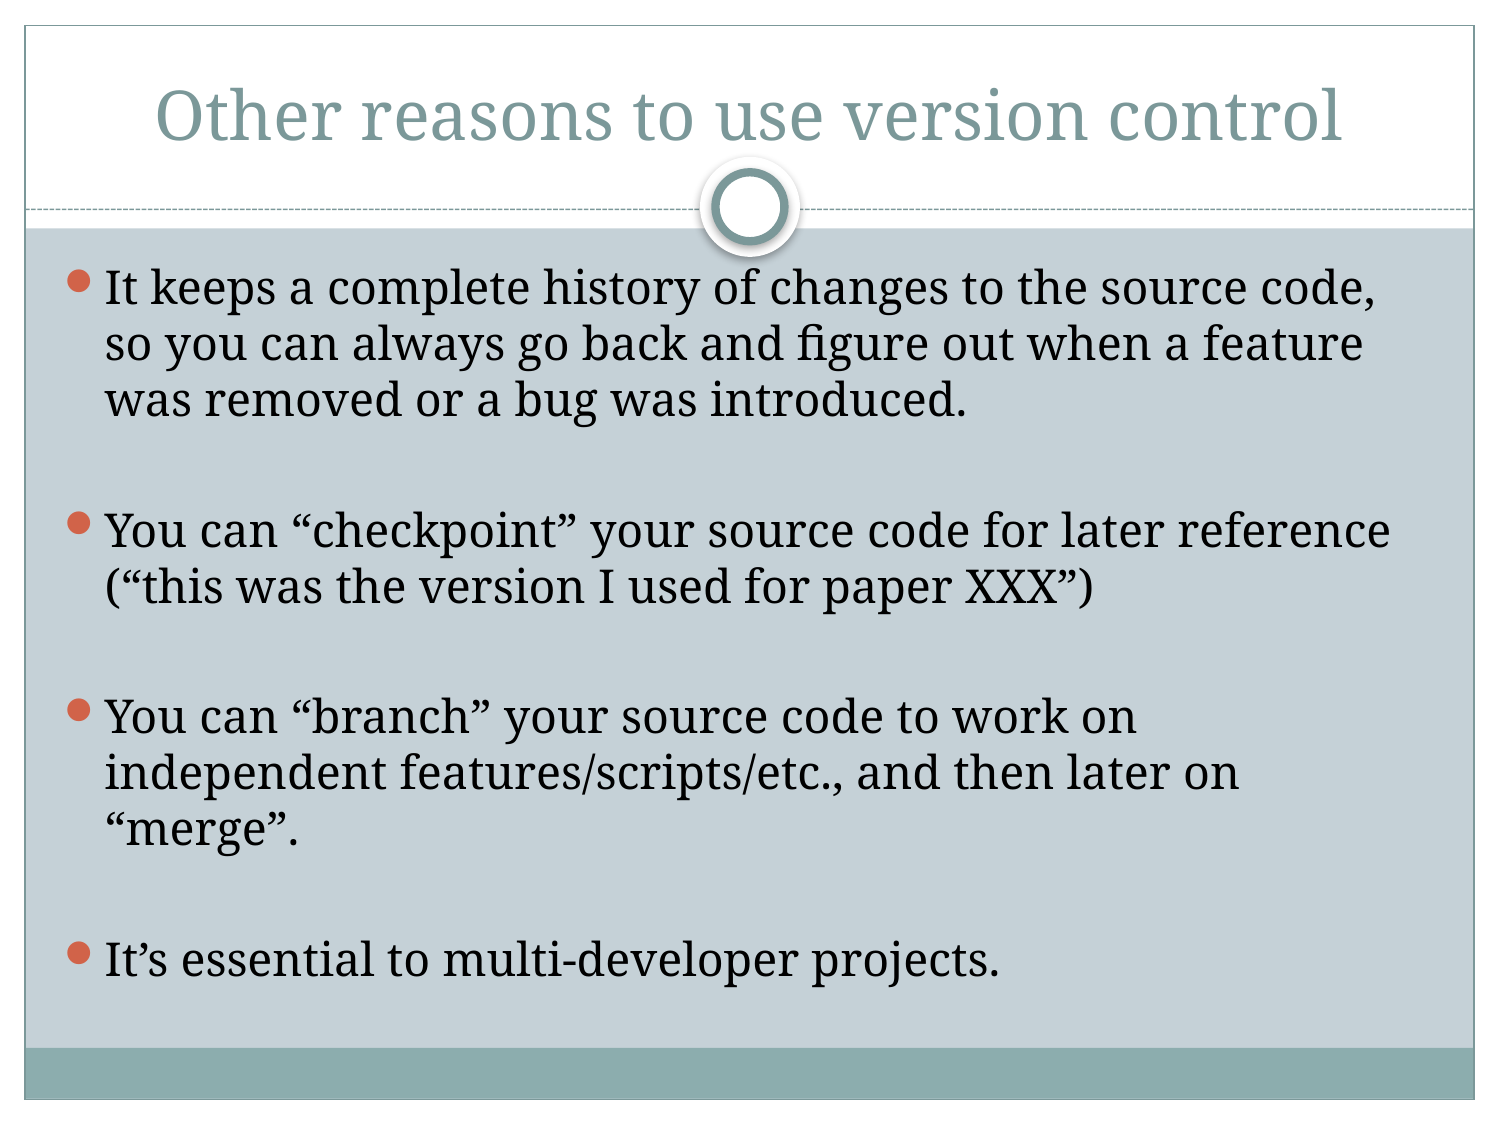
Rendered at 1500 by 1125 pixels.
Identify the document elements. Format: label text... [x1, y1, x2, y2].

title Other reasons to use version control [49, 37, 1450, 162]
list It keeps a complete history of changes to the source code, so you can always go back and figure out when a feature was removed or a bug was introduced. You can “checkpoint” your source code for later reference (“this was the version I used for paper XXX”) You can “branch” your source code to work on independent features/scripts/etc., and then later on “merge”. It’s essential to multi-developer projects. [49, 250, 1445, 1001]
